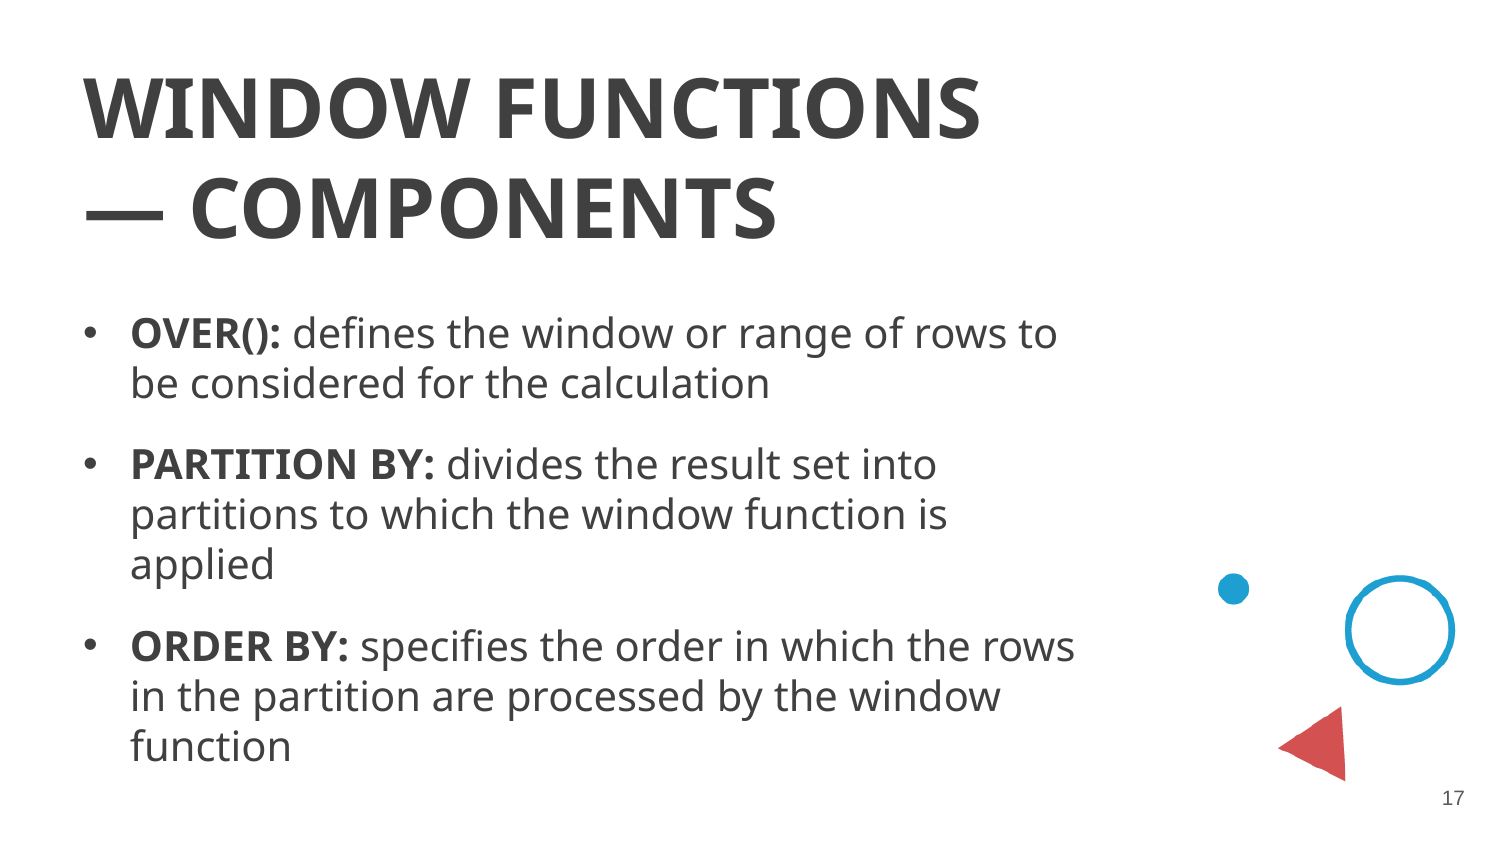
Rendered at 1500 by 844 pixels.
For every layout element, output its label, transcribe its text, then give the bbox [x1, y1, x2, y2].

picture [1174, 510, 1500, 838]
text_box OVER(): defines the window or range of rows to be considered for the calculation PARTITION BY: divides the result set into partitions to which the window function is applied ORDER BY: specifies the order in which the rows in the partition are processed by the window function [68, 291, 1094, 784]
text_box WINDOW FUNCTIONS — COMPONENTS [68, 40, 1094, 291]
